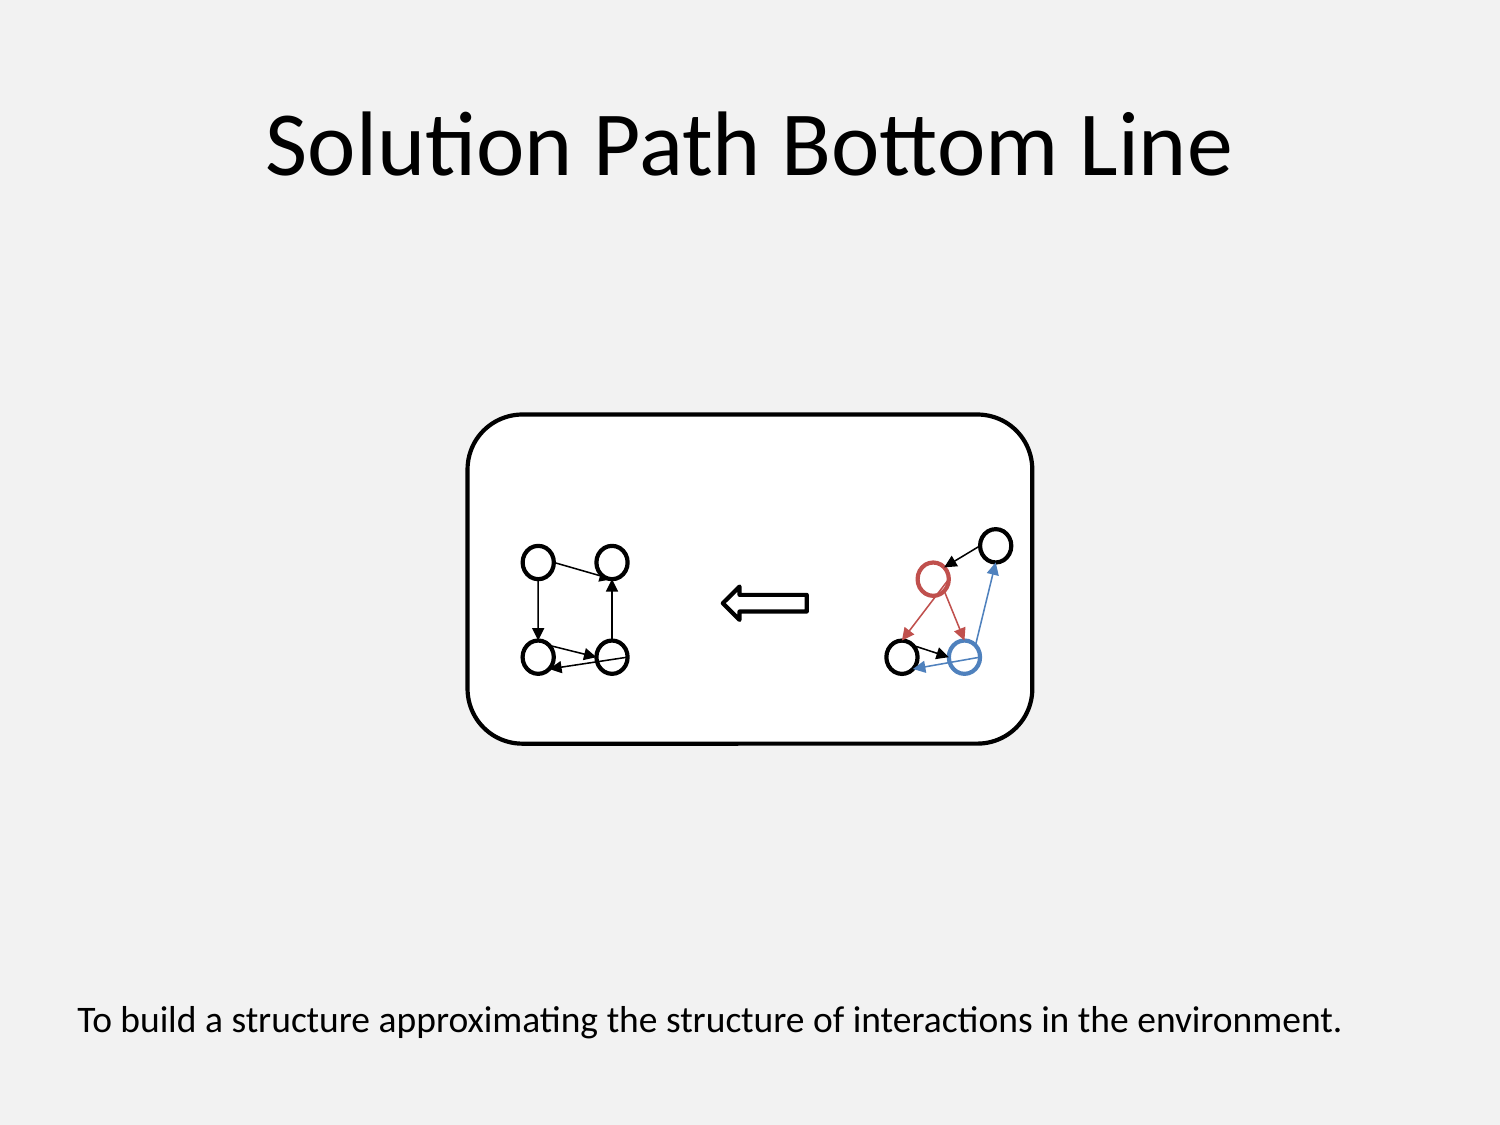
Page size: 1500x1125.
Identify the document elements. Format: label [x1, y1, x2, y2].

text_box [62, 987, 1438, 1048]
title [75, 45, 1425, 233]
text_box [465, 412, 1035, 746]
